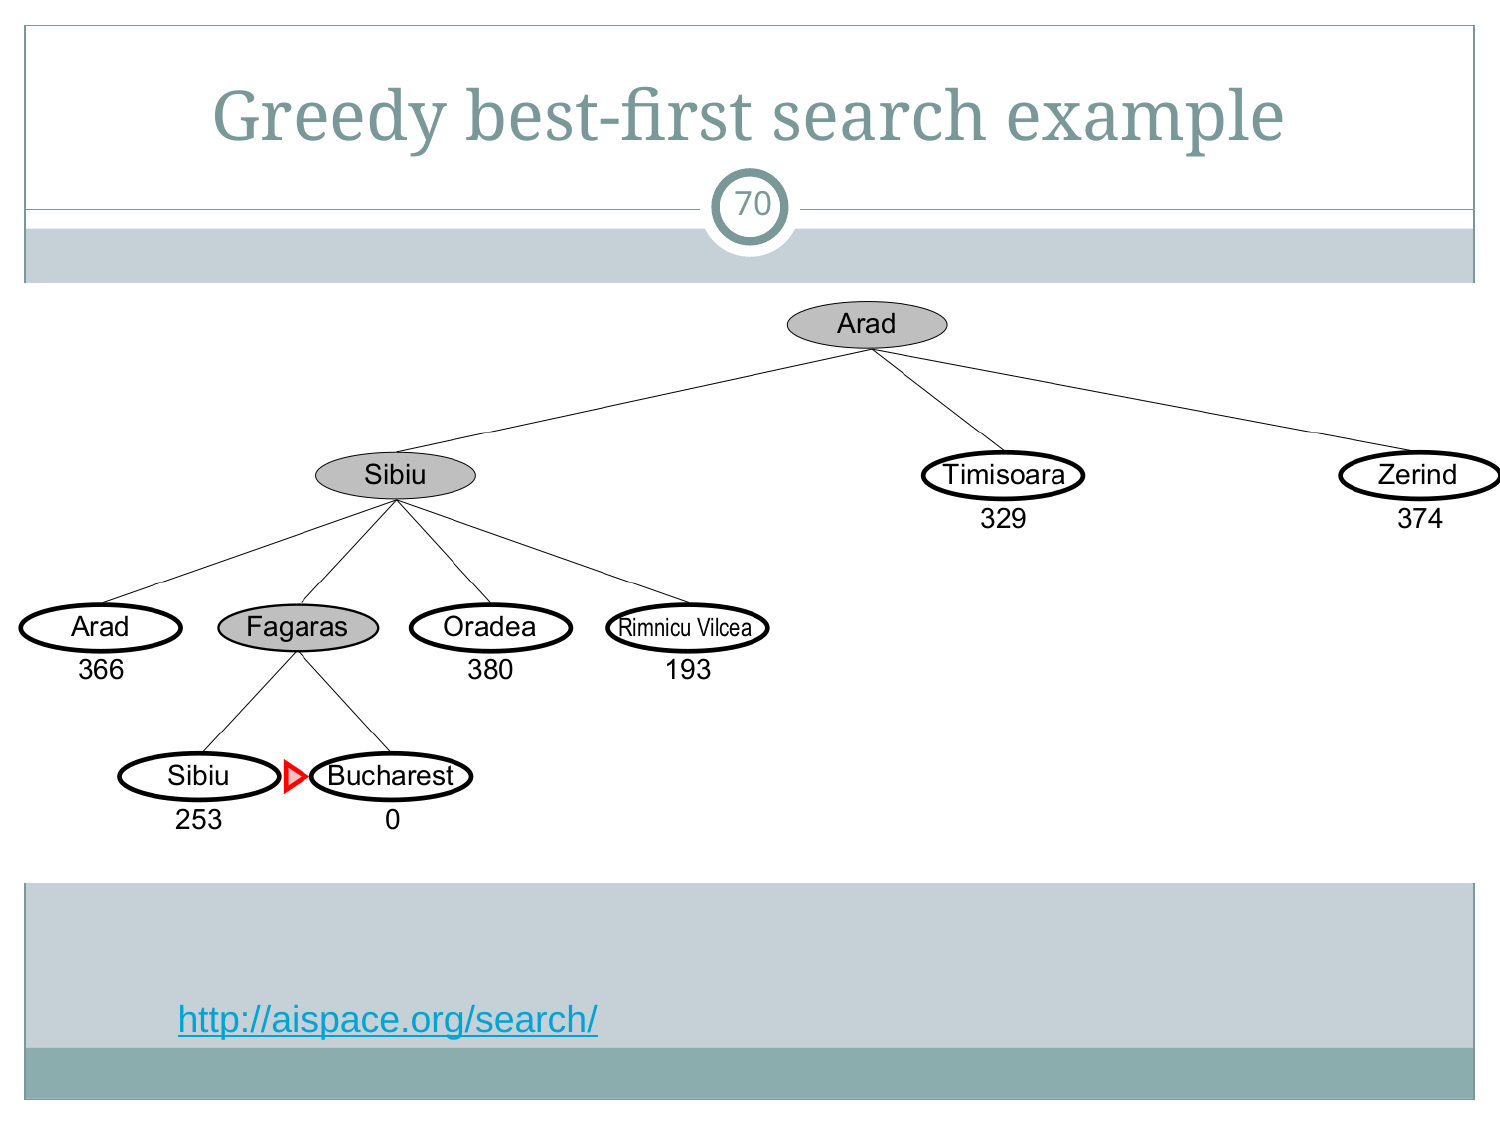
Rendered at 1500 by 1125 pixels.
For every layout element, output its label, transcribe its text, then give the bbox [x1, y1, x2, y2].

picture [2, 282, 1500, 884]
title Greedy best-first search example [49, 37, 1450, 162]
slide_number ‹#› [715, 168, 791, 241]
text_box http://aispace.org/search/ [162, 987, 1313, 1049]
